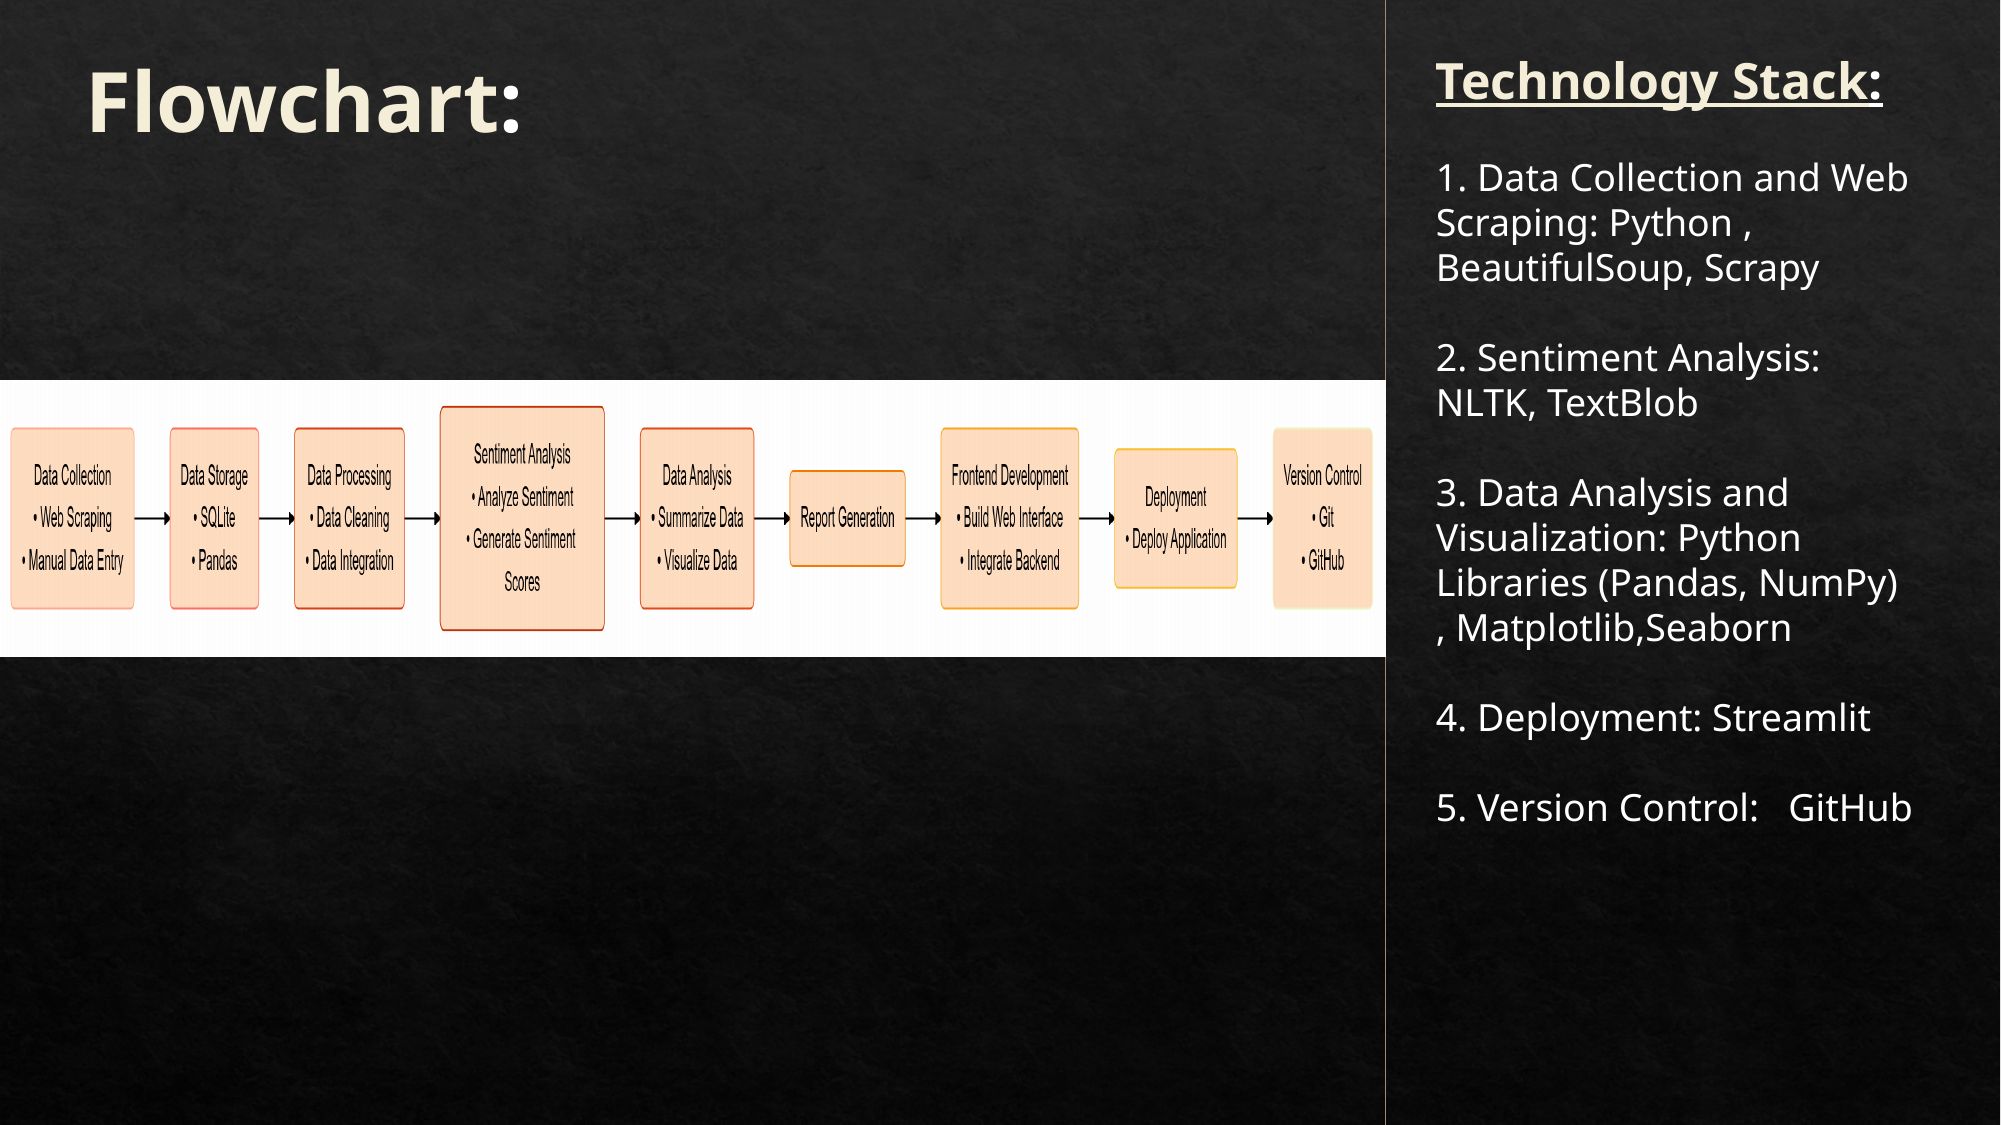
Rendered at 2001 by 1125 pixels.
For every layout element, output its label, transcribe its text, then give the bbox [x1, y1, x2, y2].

text_box Technology Stack: 1. Data Collection and Web Scraping: Python , BeautifulSoup, Scrapy 2. Sentiment Analysis: NLTK, TextBlob 3. Data Analysis and Visualization: Python Libraries (Pandas, NumPy) , Matplotlib,Seaborn 4. Deployment: Streamlit 5. Version Control: GitHub [1420, 41, 1929, 837]
picture [0, 379, 1386, 657]
text_box Flowchart: [70, 41, 680, 157]
